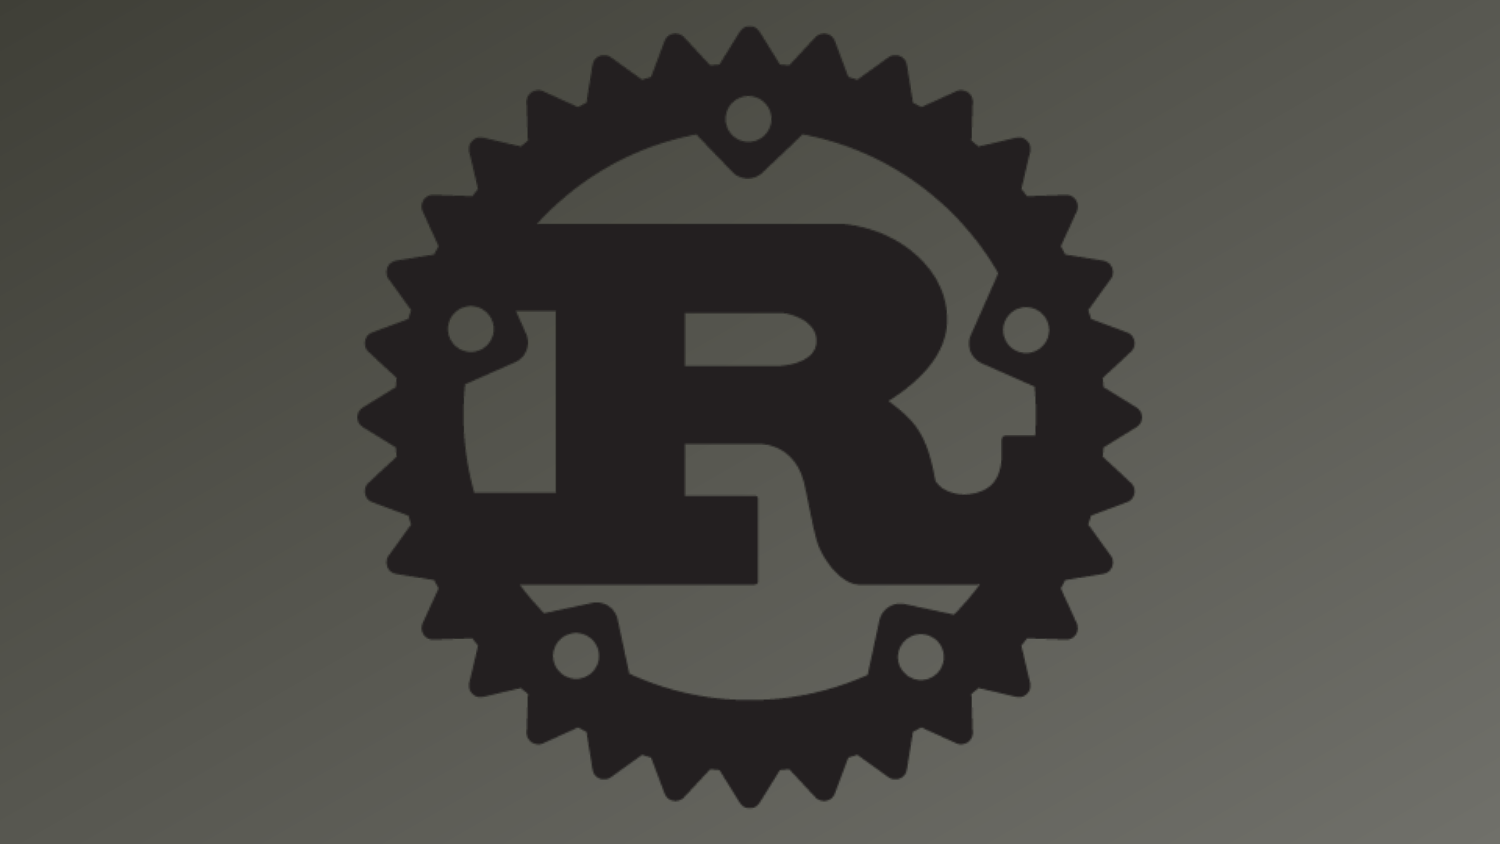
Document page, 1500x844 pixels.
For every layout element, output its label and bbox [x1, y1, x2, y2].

picture [349, 21, 1151, 823]
